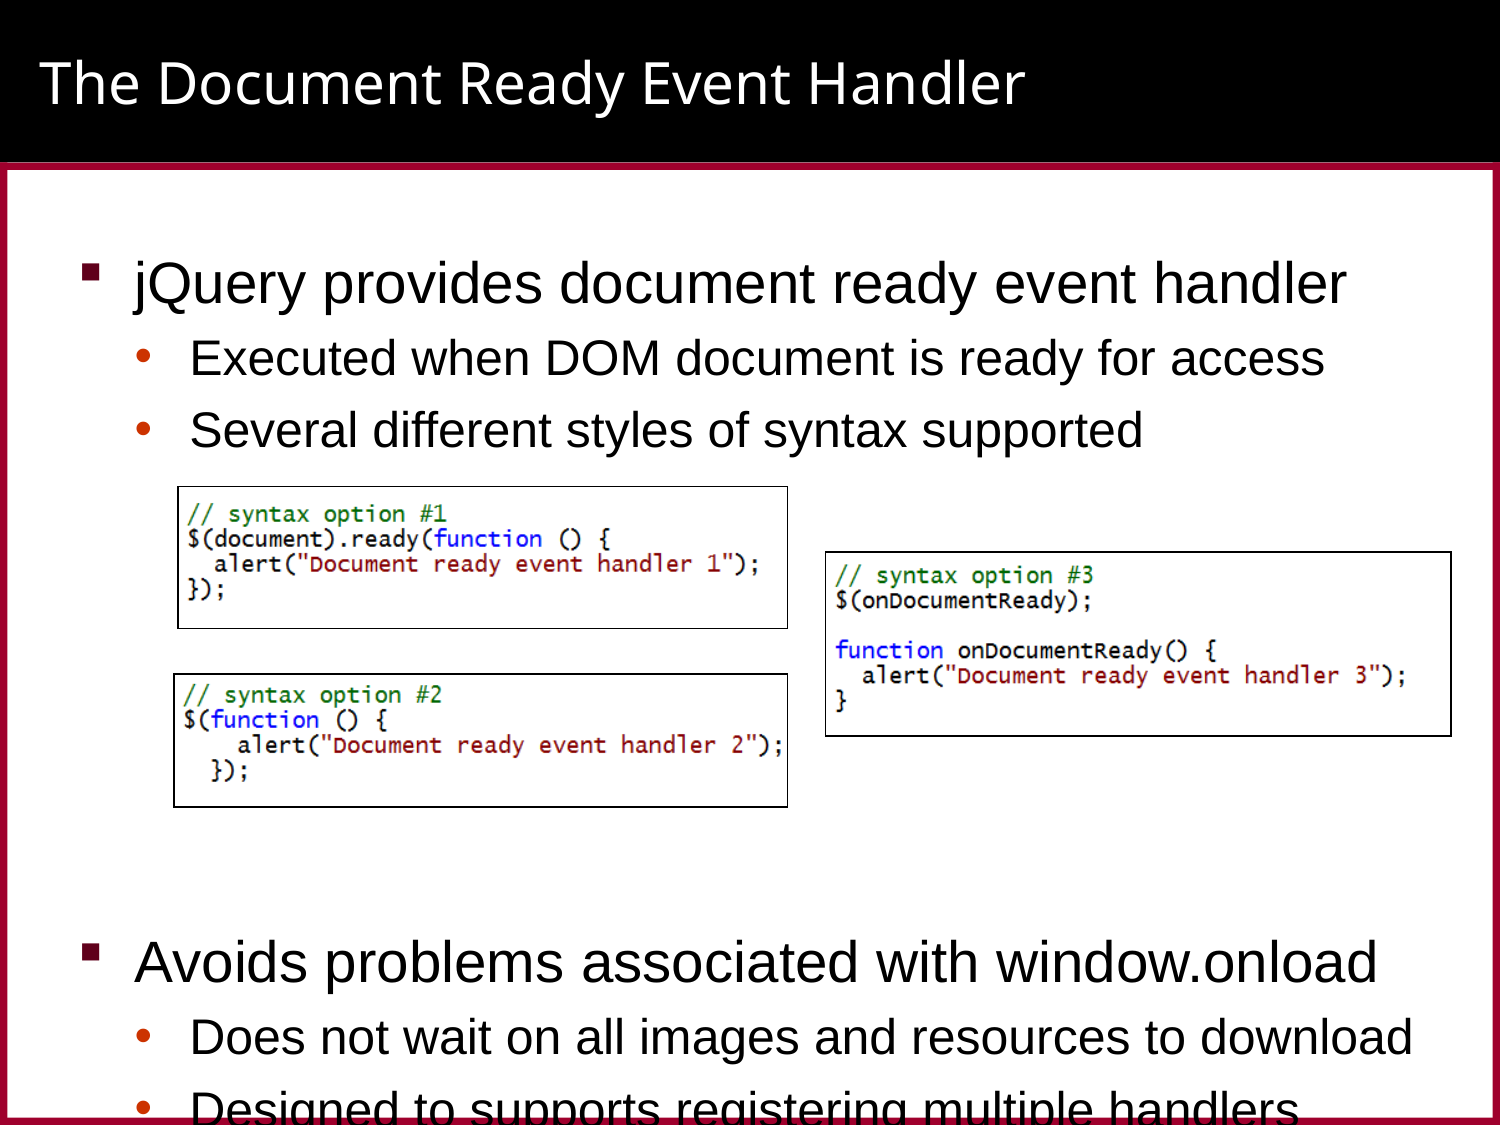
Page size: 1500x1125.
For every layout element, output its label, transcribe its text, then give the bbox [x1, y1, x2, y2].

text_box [174, 487, 1451, 807]
title The Document Ready Event Handler [24, 12, 1438, 150]
list jQuery provides document ready event handler Executed when DOM document is ready for access Several different styles of syntax supported Avoids problems associated with window.onload Does not wait on all images and resources to download Designed to supports registering multiple handlers [62, 237, 1438, 1088]
